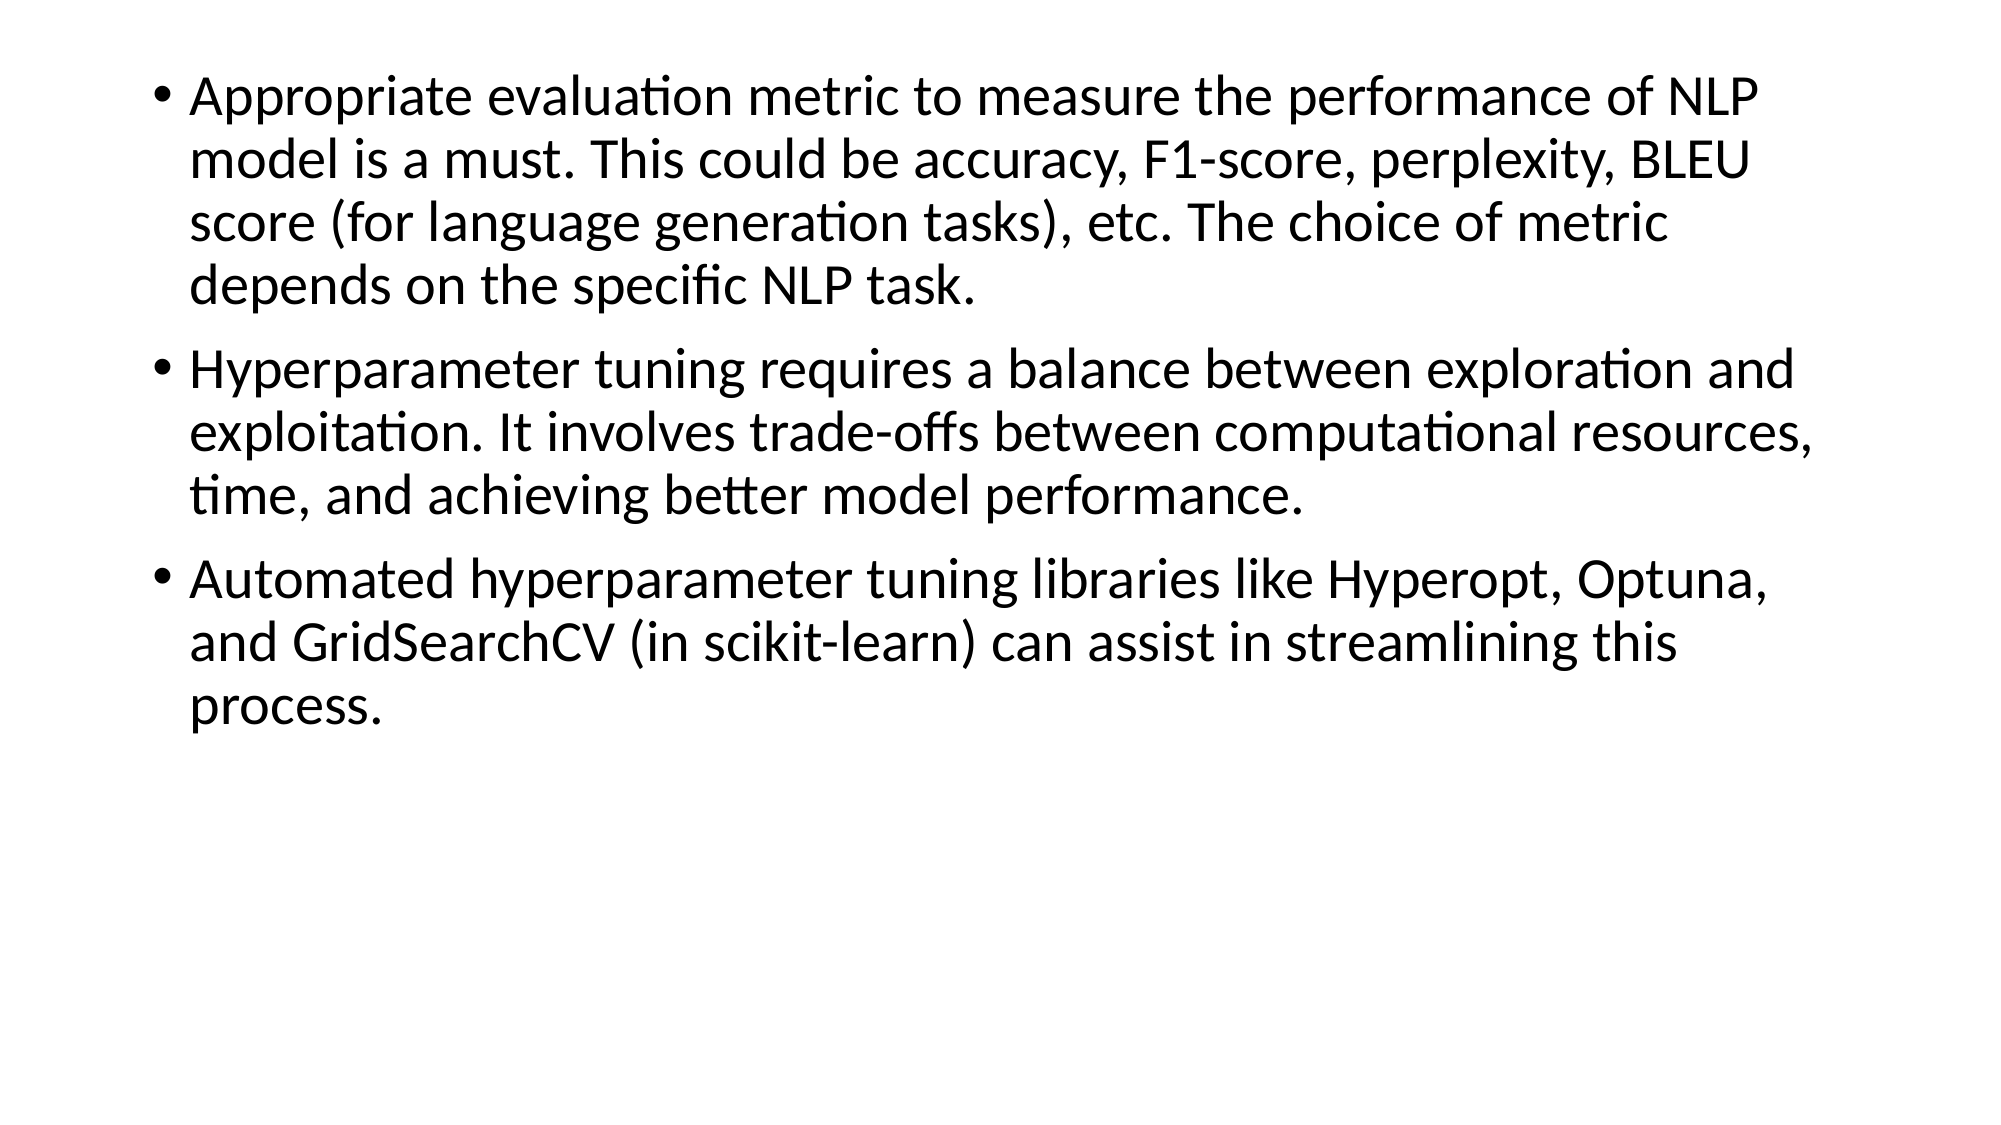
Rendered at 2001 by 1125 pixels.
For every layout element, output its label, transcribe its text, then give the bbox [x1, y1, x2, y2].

list Appropriate evaluation metric to measure the performance of NLP model is a must. This could be accuracy, F1-score, perplexity, BLEU score (for language generation tasks), etc. The choice of metric depends on the specific NLP task. Hyperparameter tuning requires a balance between exploration and exploitation. It involves trade-offs between computational resources, time, and achieving better model performance. Automated hyperparameter tuning libraries like Hyperopt, Optuna, and GridSearchCV (in scikit-learn) can assist in streamlining this process. [137, 57, 1863, 1014]
